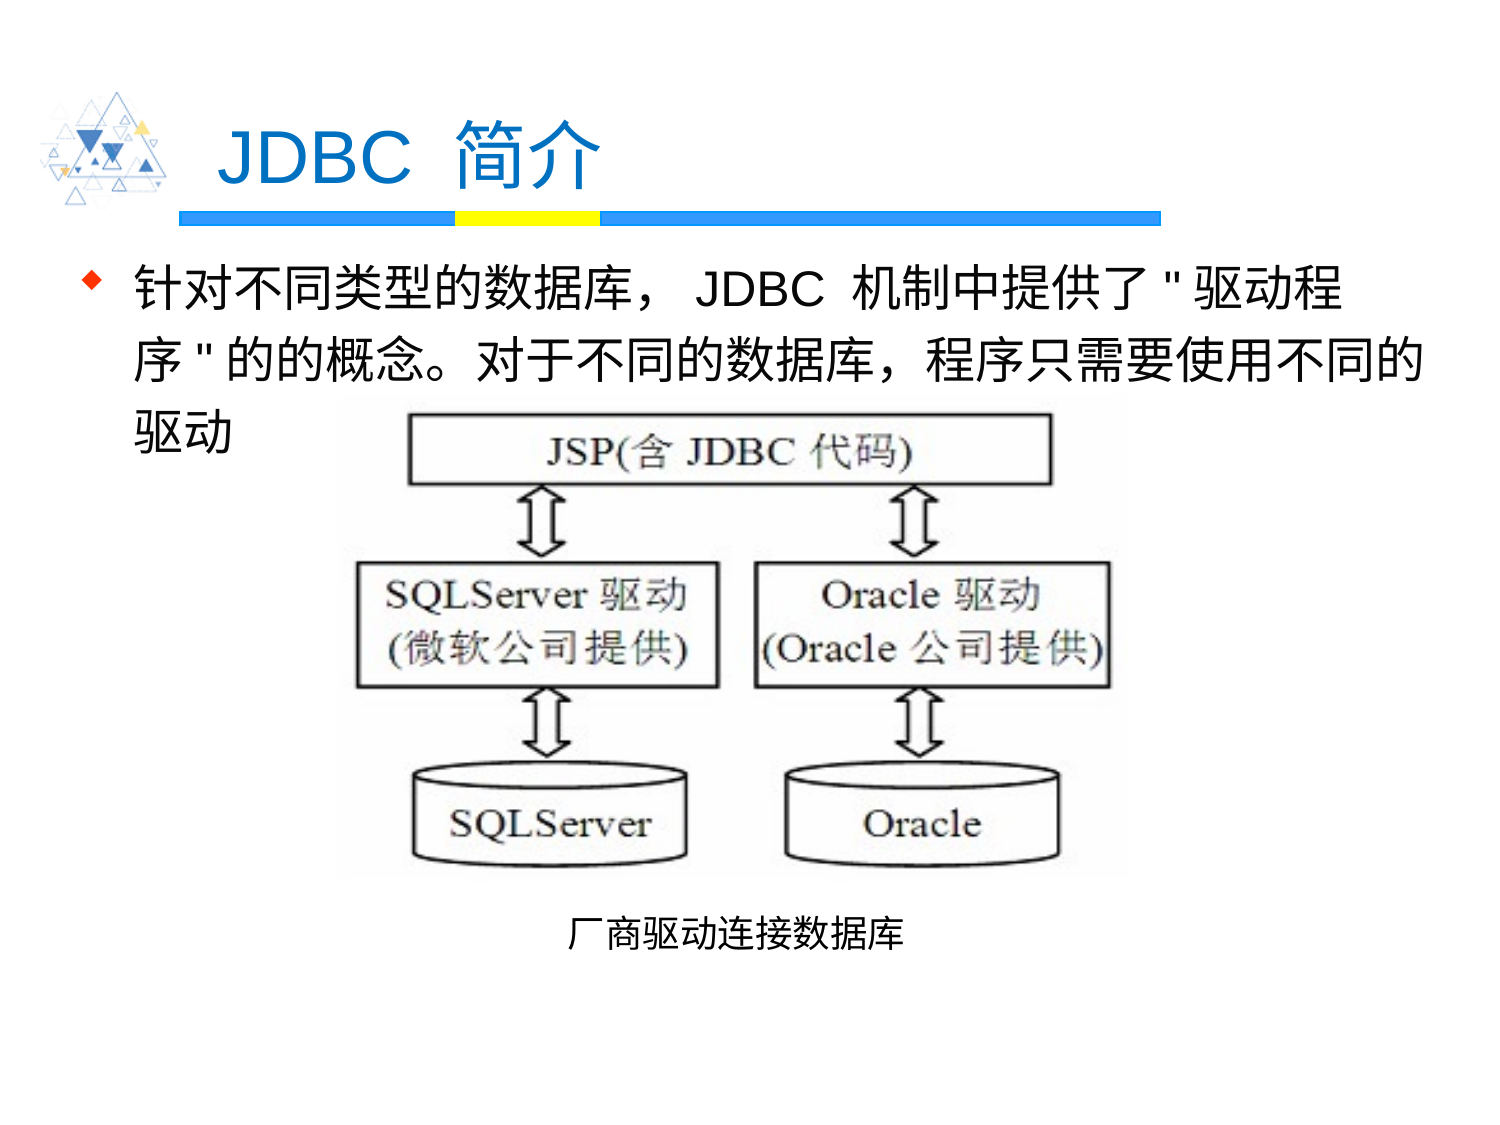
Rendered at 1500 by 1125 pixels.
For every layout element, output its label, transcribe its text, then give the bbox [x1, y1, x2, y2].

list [324, 385, 1129, 882]
list 针对不同类型的数据库，JDBC 机制中提供了"驱动程序"的的概念。对于不同的数据库，程序只需要使用不同的驱动 [62, 237, 1471, 963]
text_box 厂商驱动连接数据库 [552, 902, 1034, 963]
picture [40, 87, 171, 210]
title JDBC 简介 [202, 96, 954, 210]
